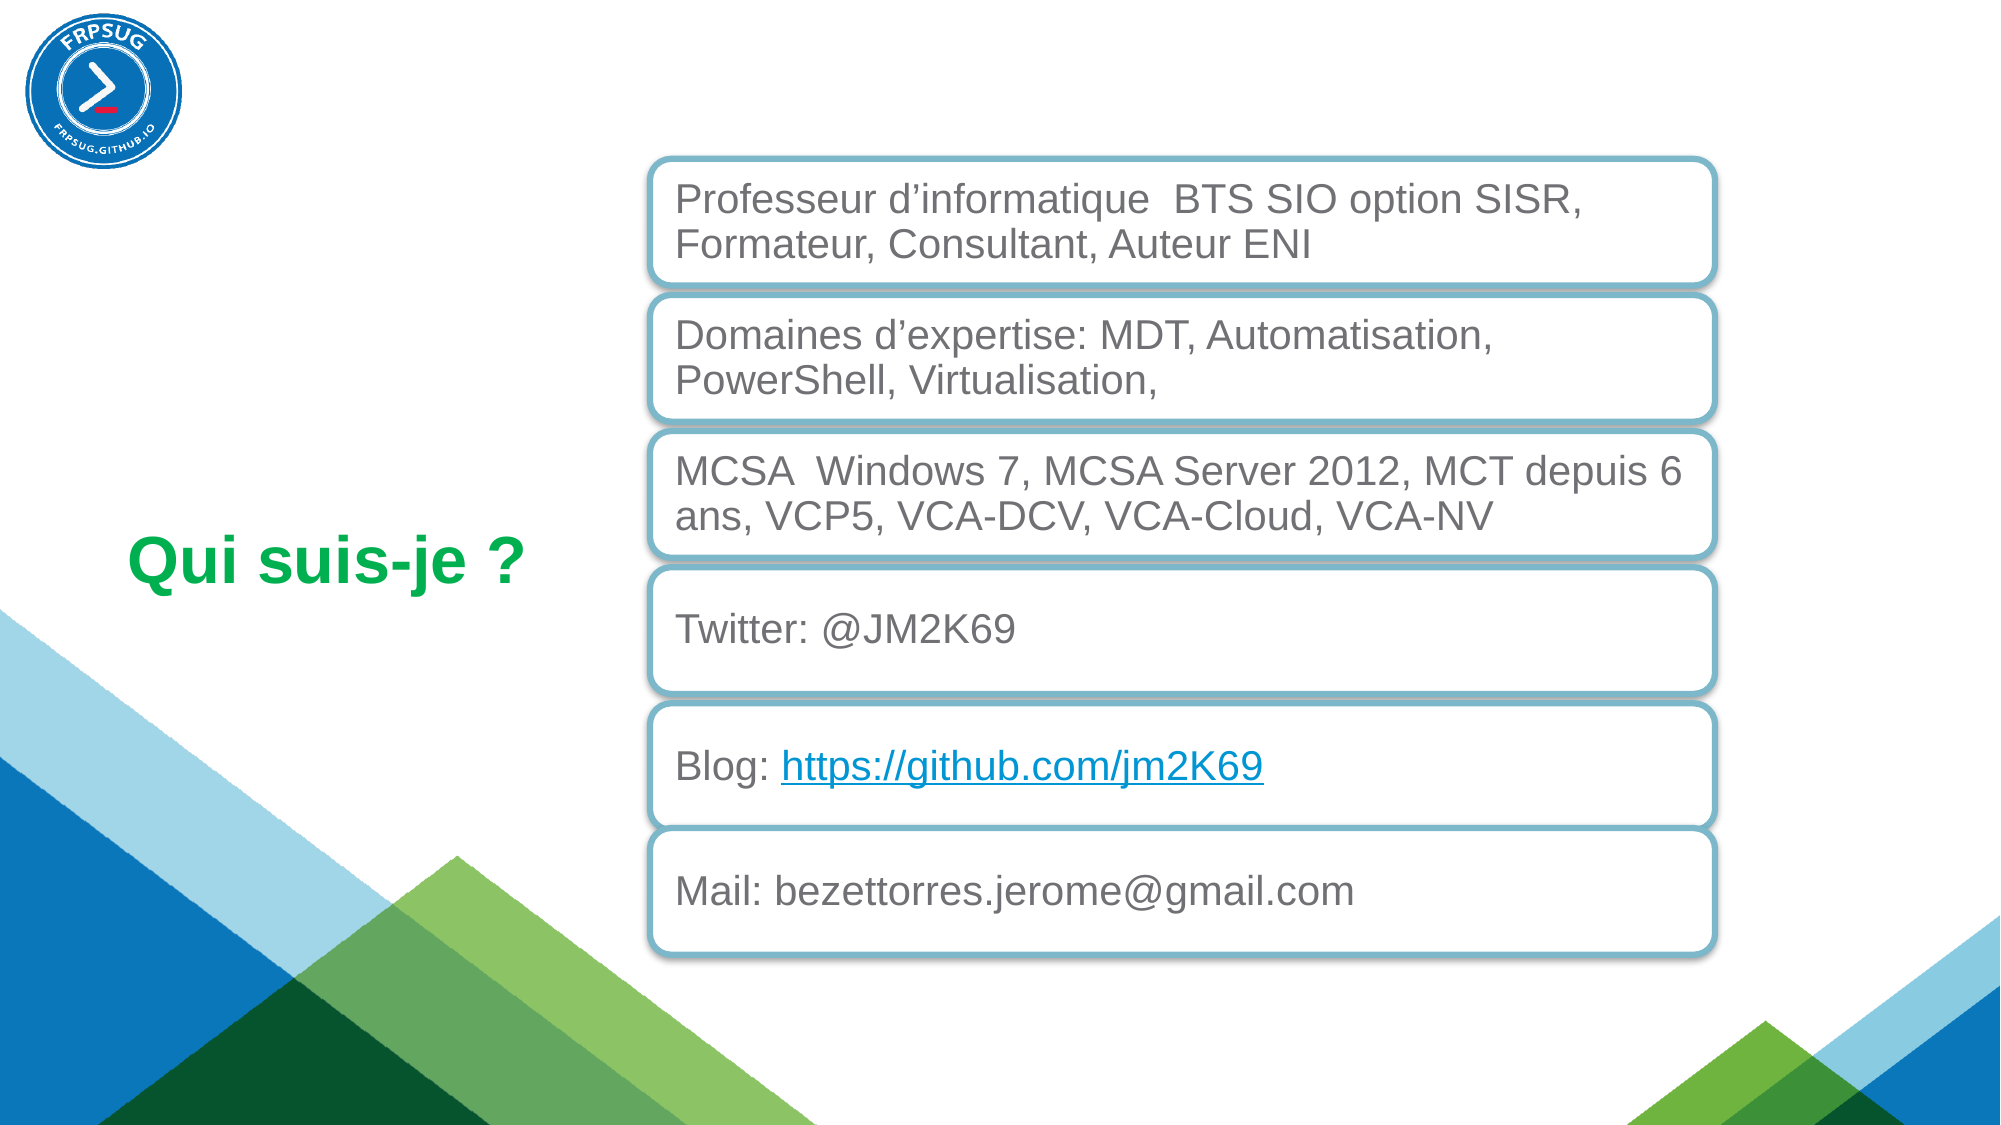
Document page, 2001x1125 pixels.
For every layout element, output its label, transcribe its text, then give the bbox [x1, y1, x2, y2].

picture [1612, 912, 2000, 1125]
picture [24, 12, 183, 170]
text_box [649, 143, 1716, 982]
picture [0, 609, 817, 1125]
text_box Qui suis-je ? [112, 143, 648, 982]
